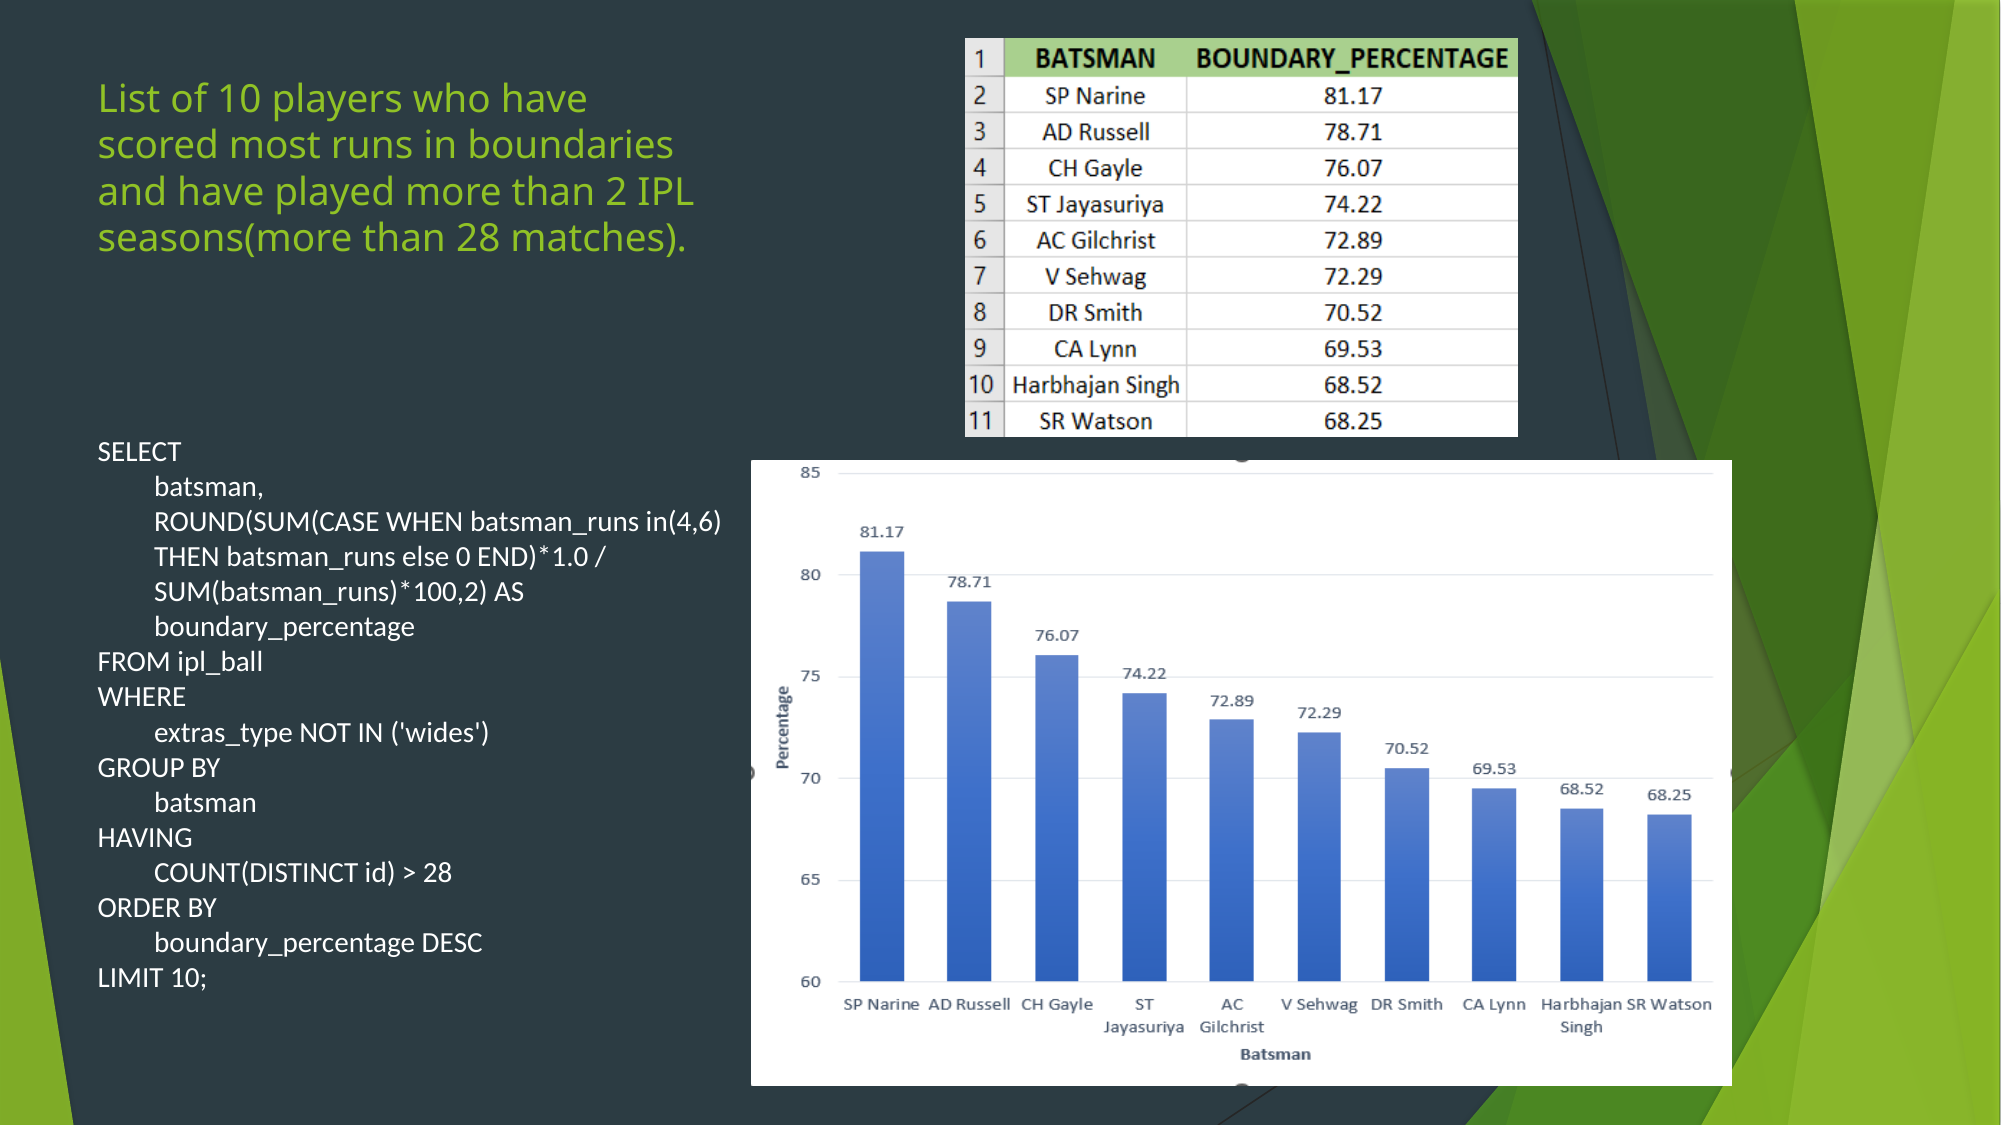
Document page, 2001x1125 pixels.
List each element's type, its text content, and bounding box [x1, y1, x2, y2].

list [965, 38, 1519, 438]
picture [751, 459, 1732, 1087]
list SELECT batsman, ROUND(SUM(CASE WHEN batsman_runs in(4,6) THEN batsman_runs else 0 END)*1.0 / SUM(batsman_runs)*100,2) AS boundary_percentage FROM ipl_ball WHERE extras_type NOT IN ('wides') GROUP BY batsman HAVING COUNT(DISTINCT id) > 28 ORDER BY boundary_percentage DESC LIMIT 10; [82, 424, 744, 1068]
title List of 10 players who have scored most runs in boundaries and have played more than 2 IPL seasons(more than 28 matches). [82, 57, 716, 268]
